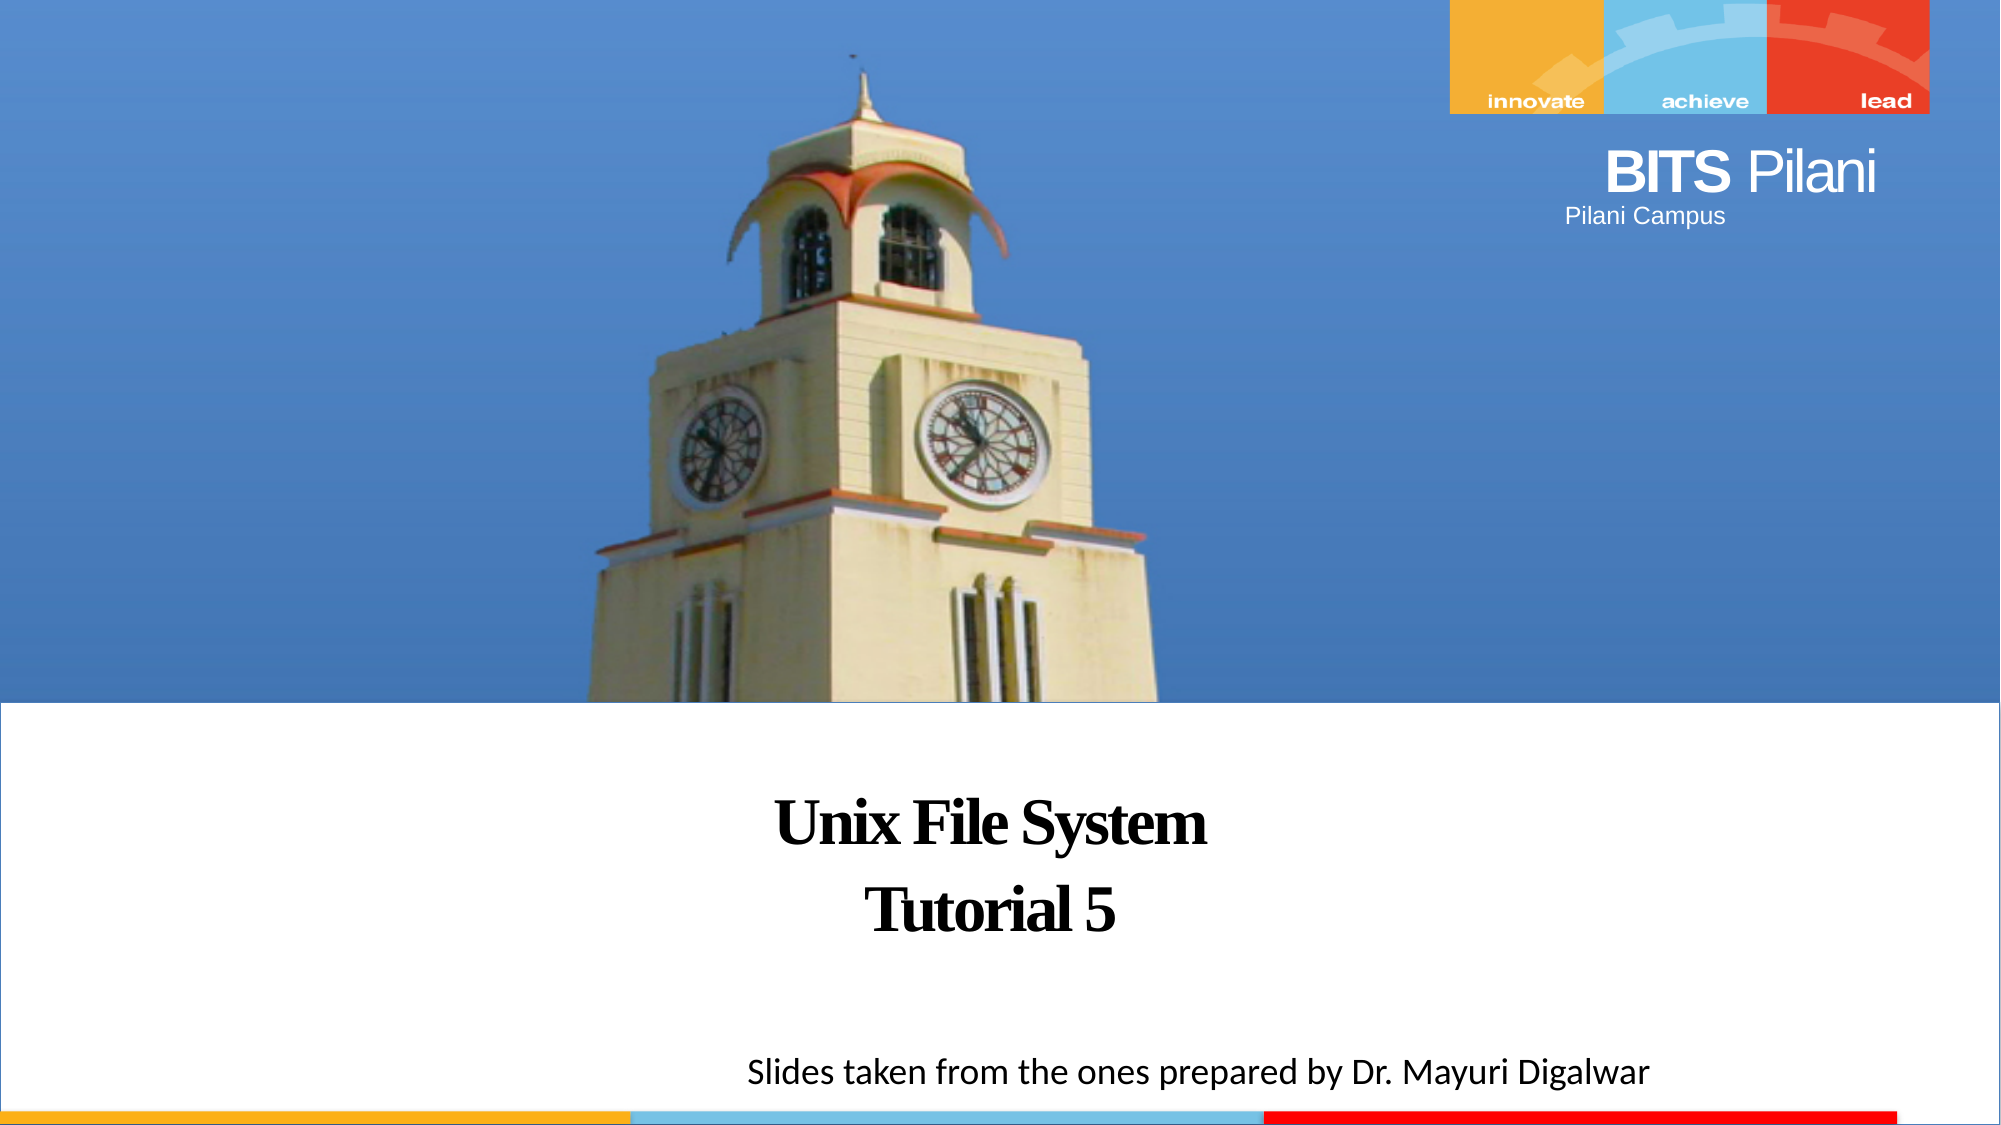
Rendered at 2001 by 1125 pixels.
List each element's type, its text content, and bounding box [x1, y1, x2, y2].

text_box Slides taken from the ones prepared by Dr. Mayuri Digalwar [732, 1032, 2000, 1108]
list Unix File System Tutorial 5 [66, 762, 1917, 1025]
picture [0, 0, 2000, 702]
